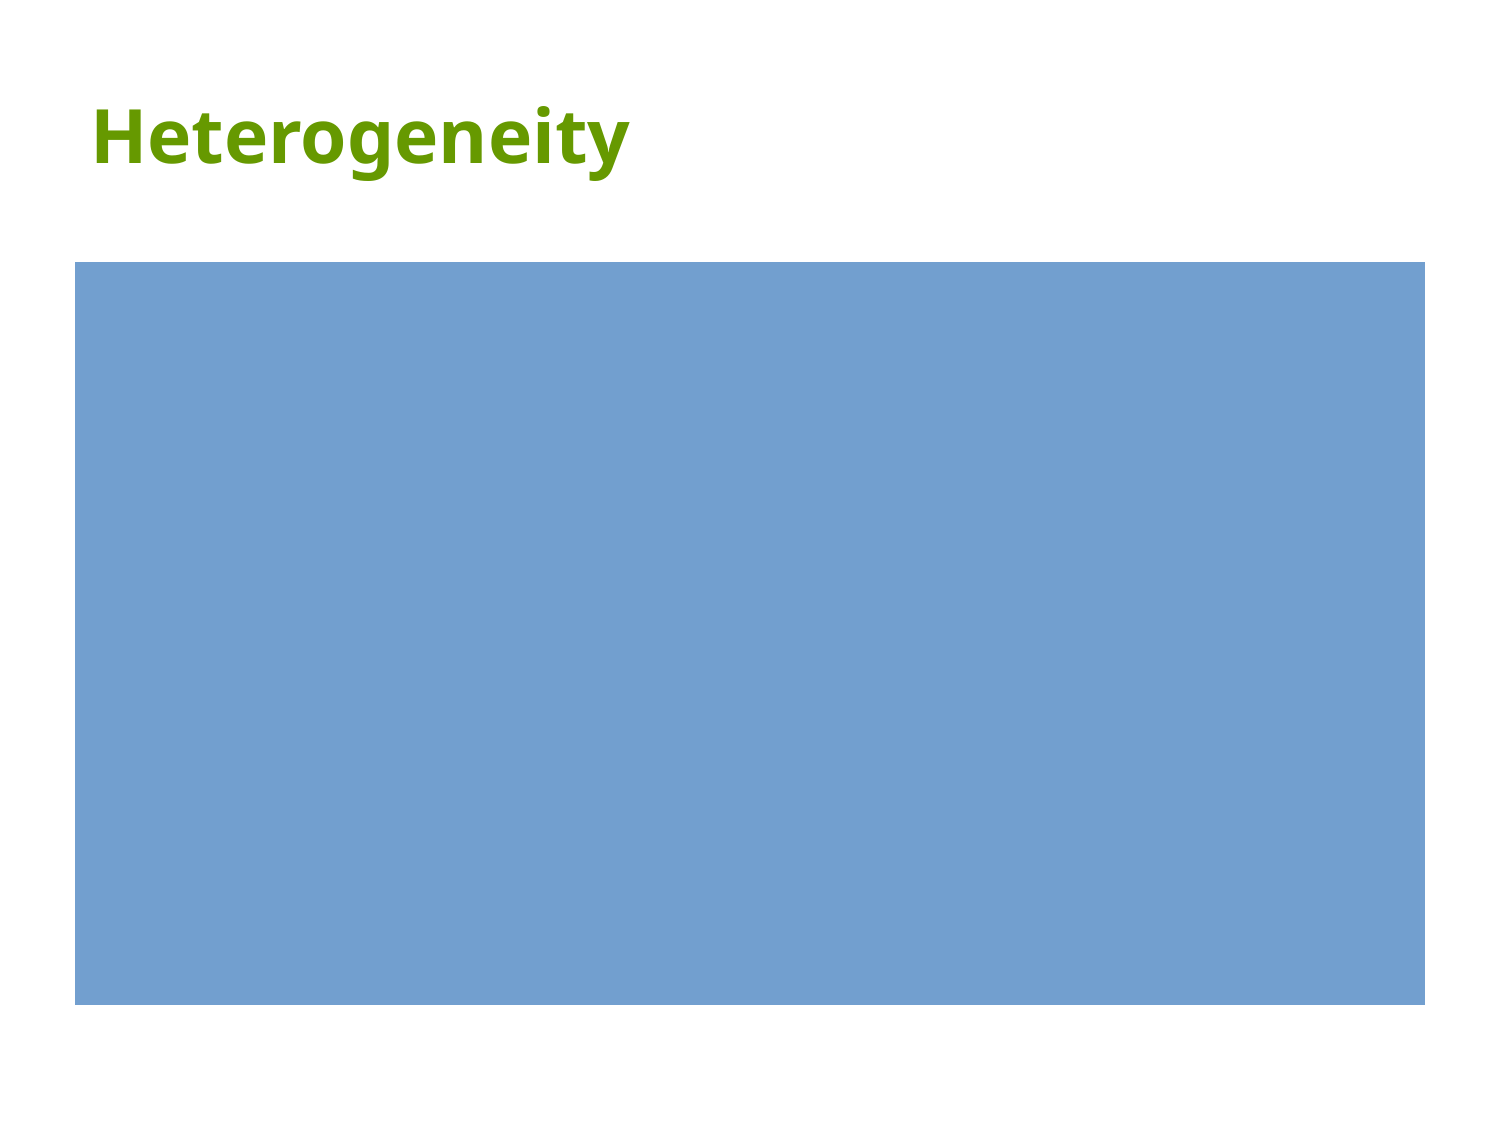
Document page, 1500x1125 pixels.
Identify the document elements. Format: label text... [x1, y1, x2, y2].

title Heterogeneity [75, 45, 1425, 233]
